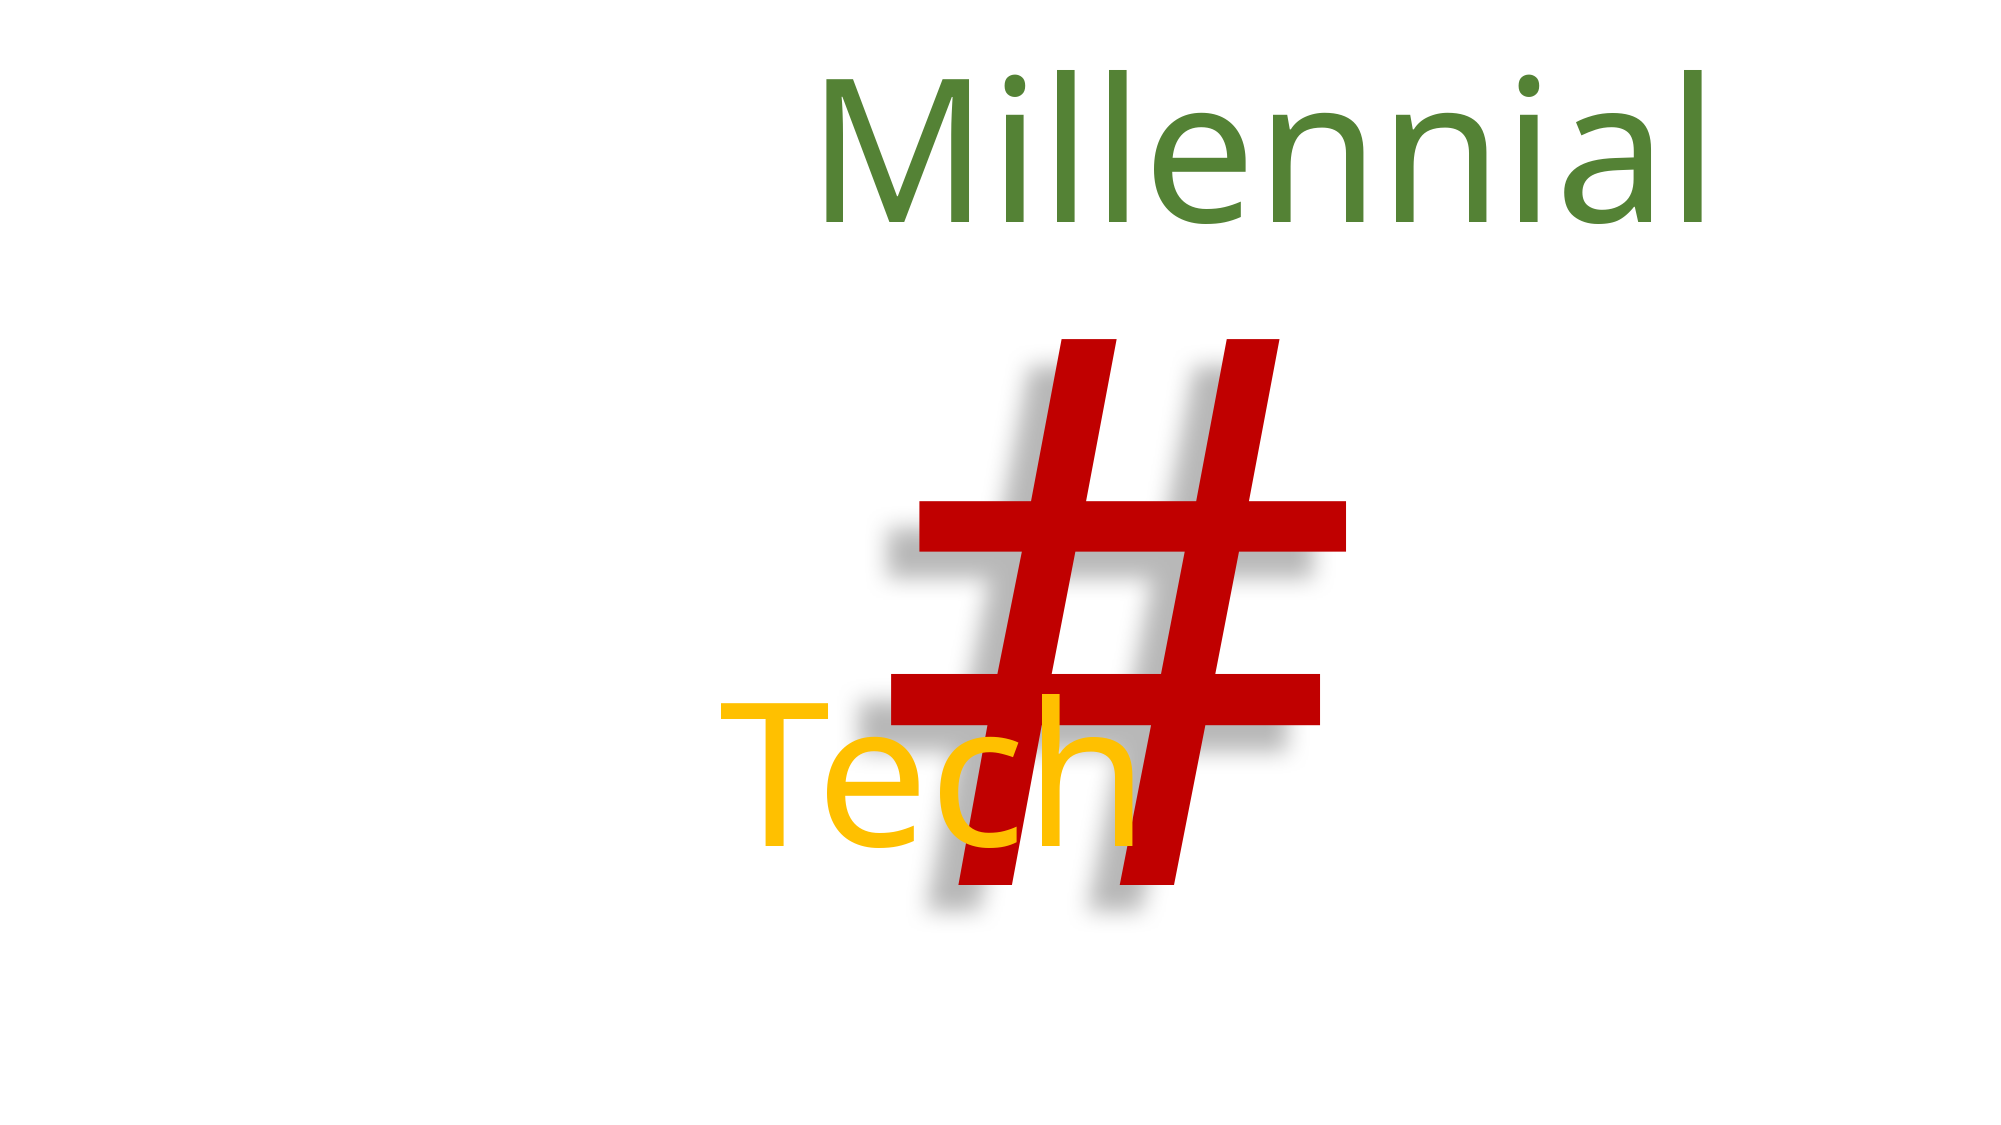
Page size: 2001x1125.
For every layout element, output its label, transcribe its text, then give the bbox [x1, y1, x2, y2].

text_box Millennial [793, 15, 1734, 270]
text_box # [858, 270, 1300, 1048]
text_box Tech [704, 638, 1164, 894]
